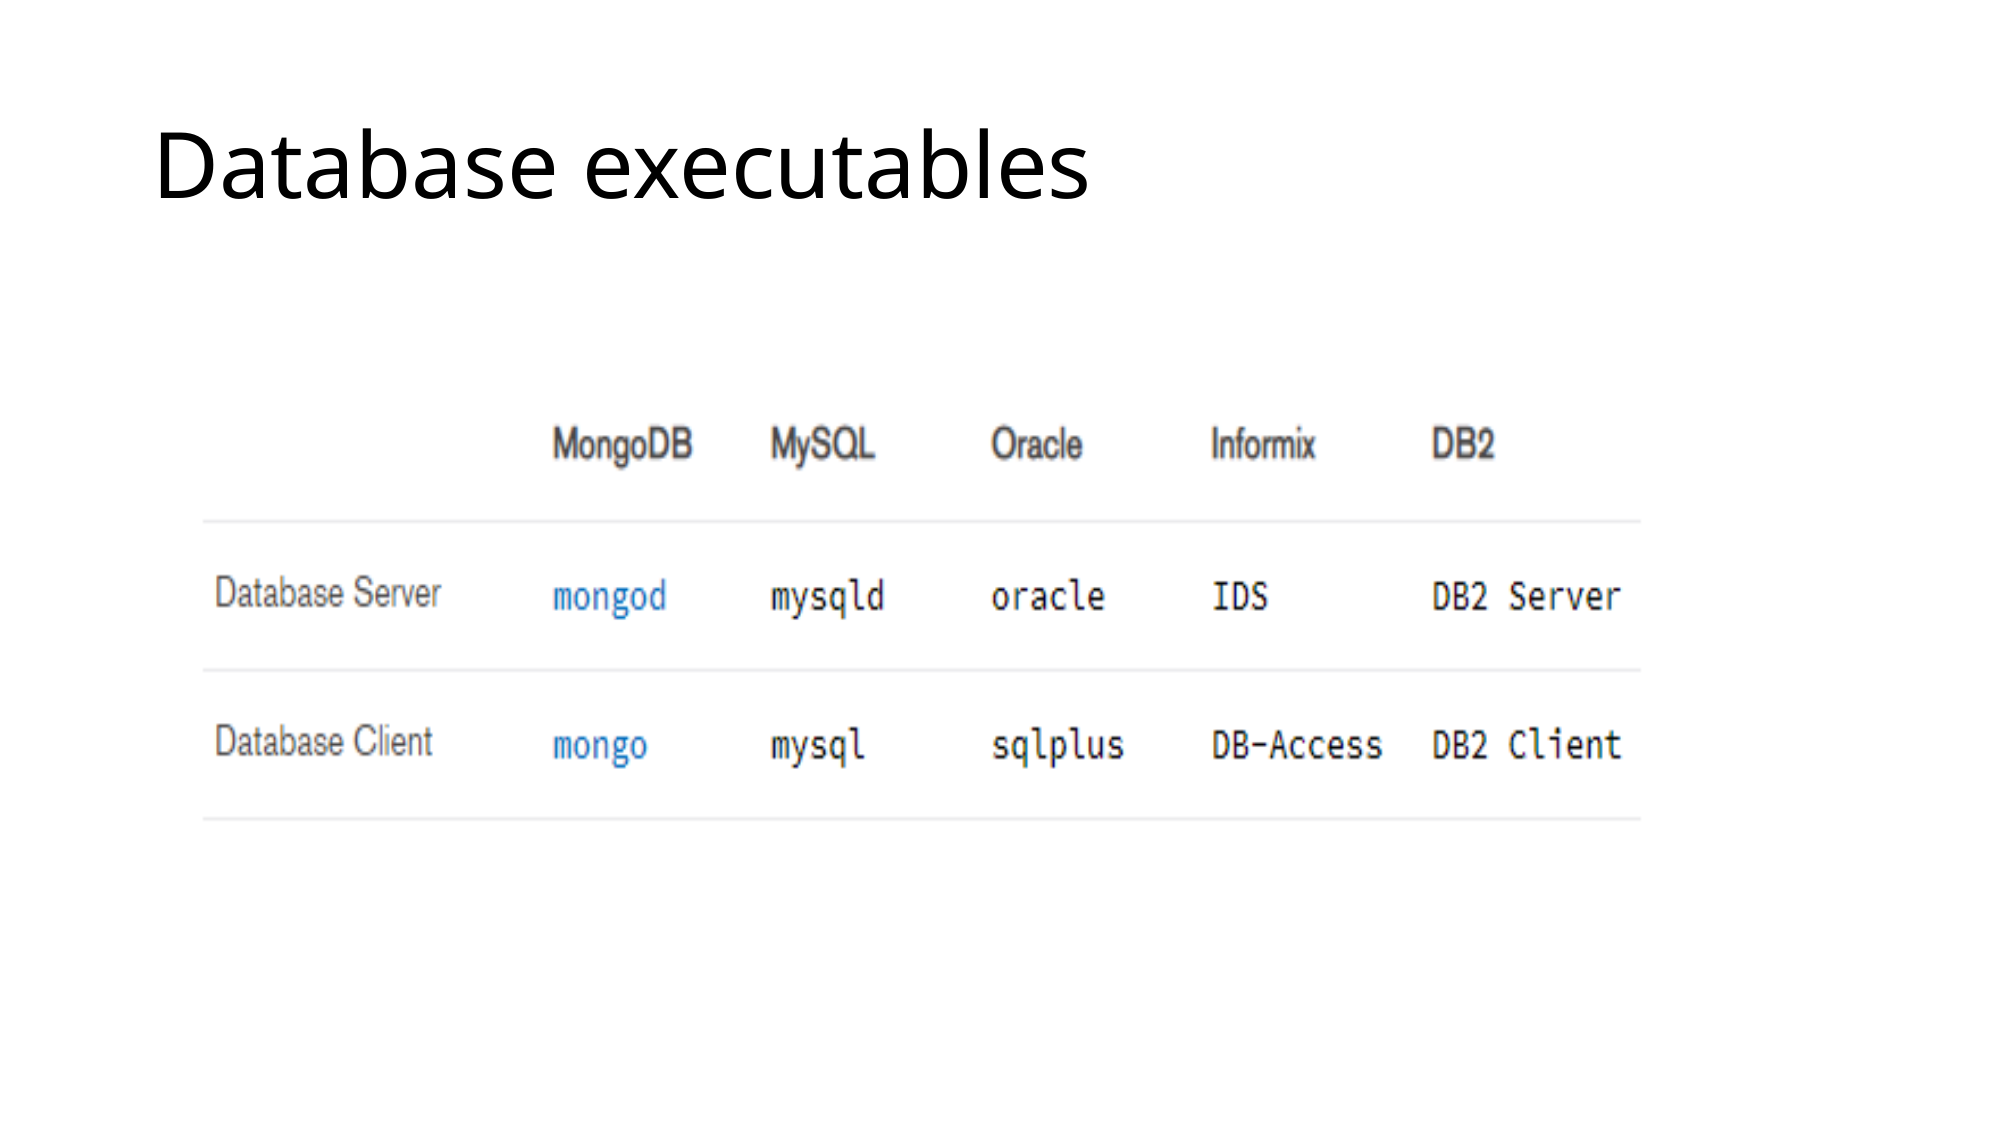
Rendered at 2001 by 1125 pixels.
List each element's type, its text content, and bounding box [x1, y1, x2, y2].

title Database executables [137, 59, 1863, 278]
picture [190, 366, 1680, 871]
